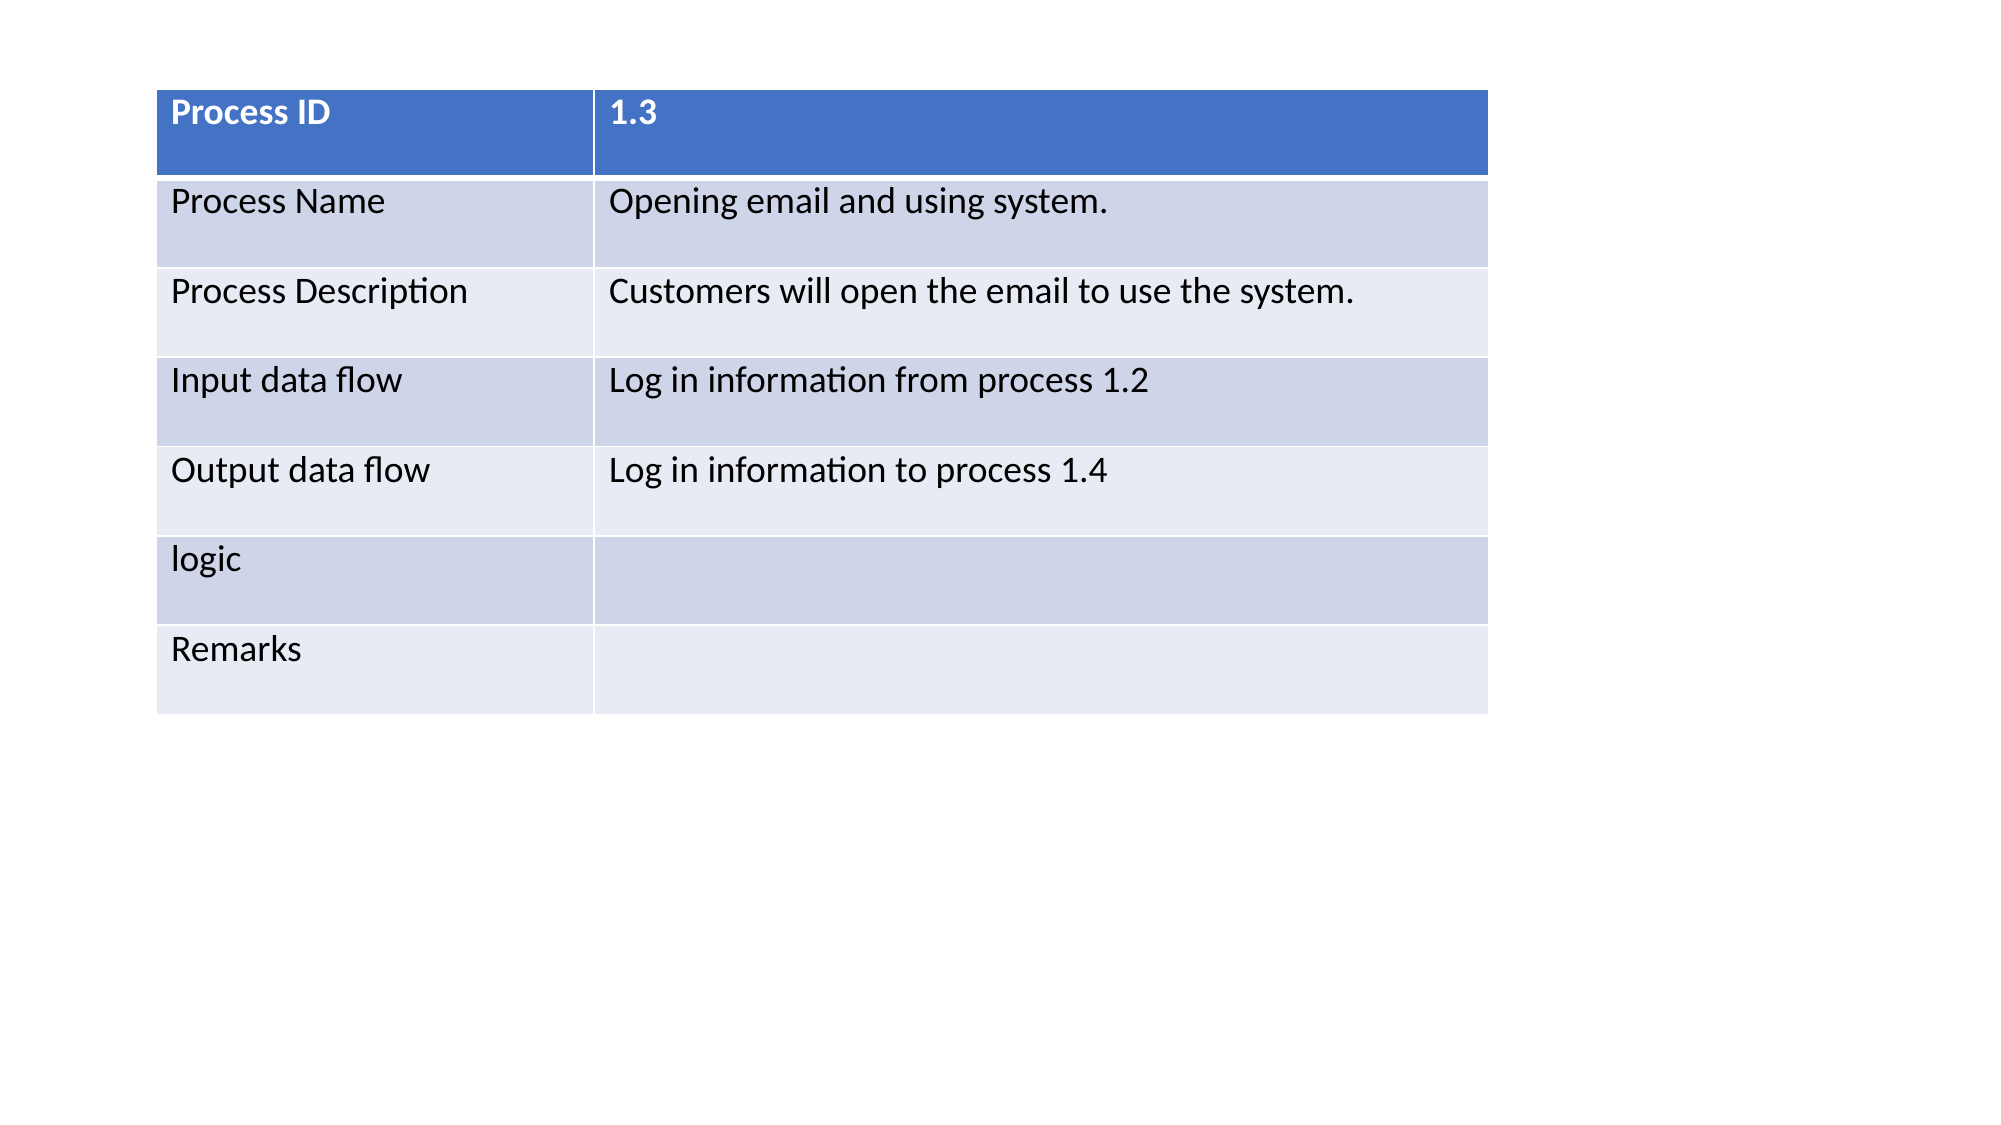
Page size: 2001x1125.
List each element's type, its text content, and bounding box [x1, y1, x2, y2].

table_header 1.3 [595, 90, 1488, 175]
table_cell Remarks [157, 626, 593, 714]
table_cell Log in information to process 1.4 [595, 447, 1488, 535]
table_cell Process Name [157, 181, 593, 267]
table_cell Log in information from process 1.2 [595, 358, 1488, 446]
table_cell Opening email and using system. [595, 181, 1488, 267]
table_cell [595, 537, 1488, 624]
table_cell Customers will open the email to use the system. [595, 269, 1488, 356]
table_cell Process Description [157, 269, 593, 356]
table_cell Output data flow [157, 447, 593, 535]
table_cell logic [157, 537, 593, 624]
table_cell [595, 626, 1488, 714]
table_header Process ID [157, 90, 593, 175]
table_cell Input data flow [157, 358, 593, 446]
